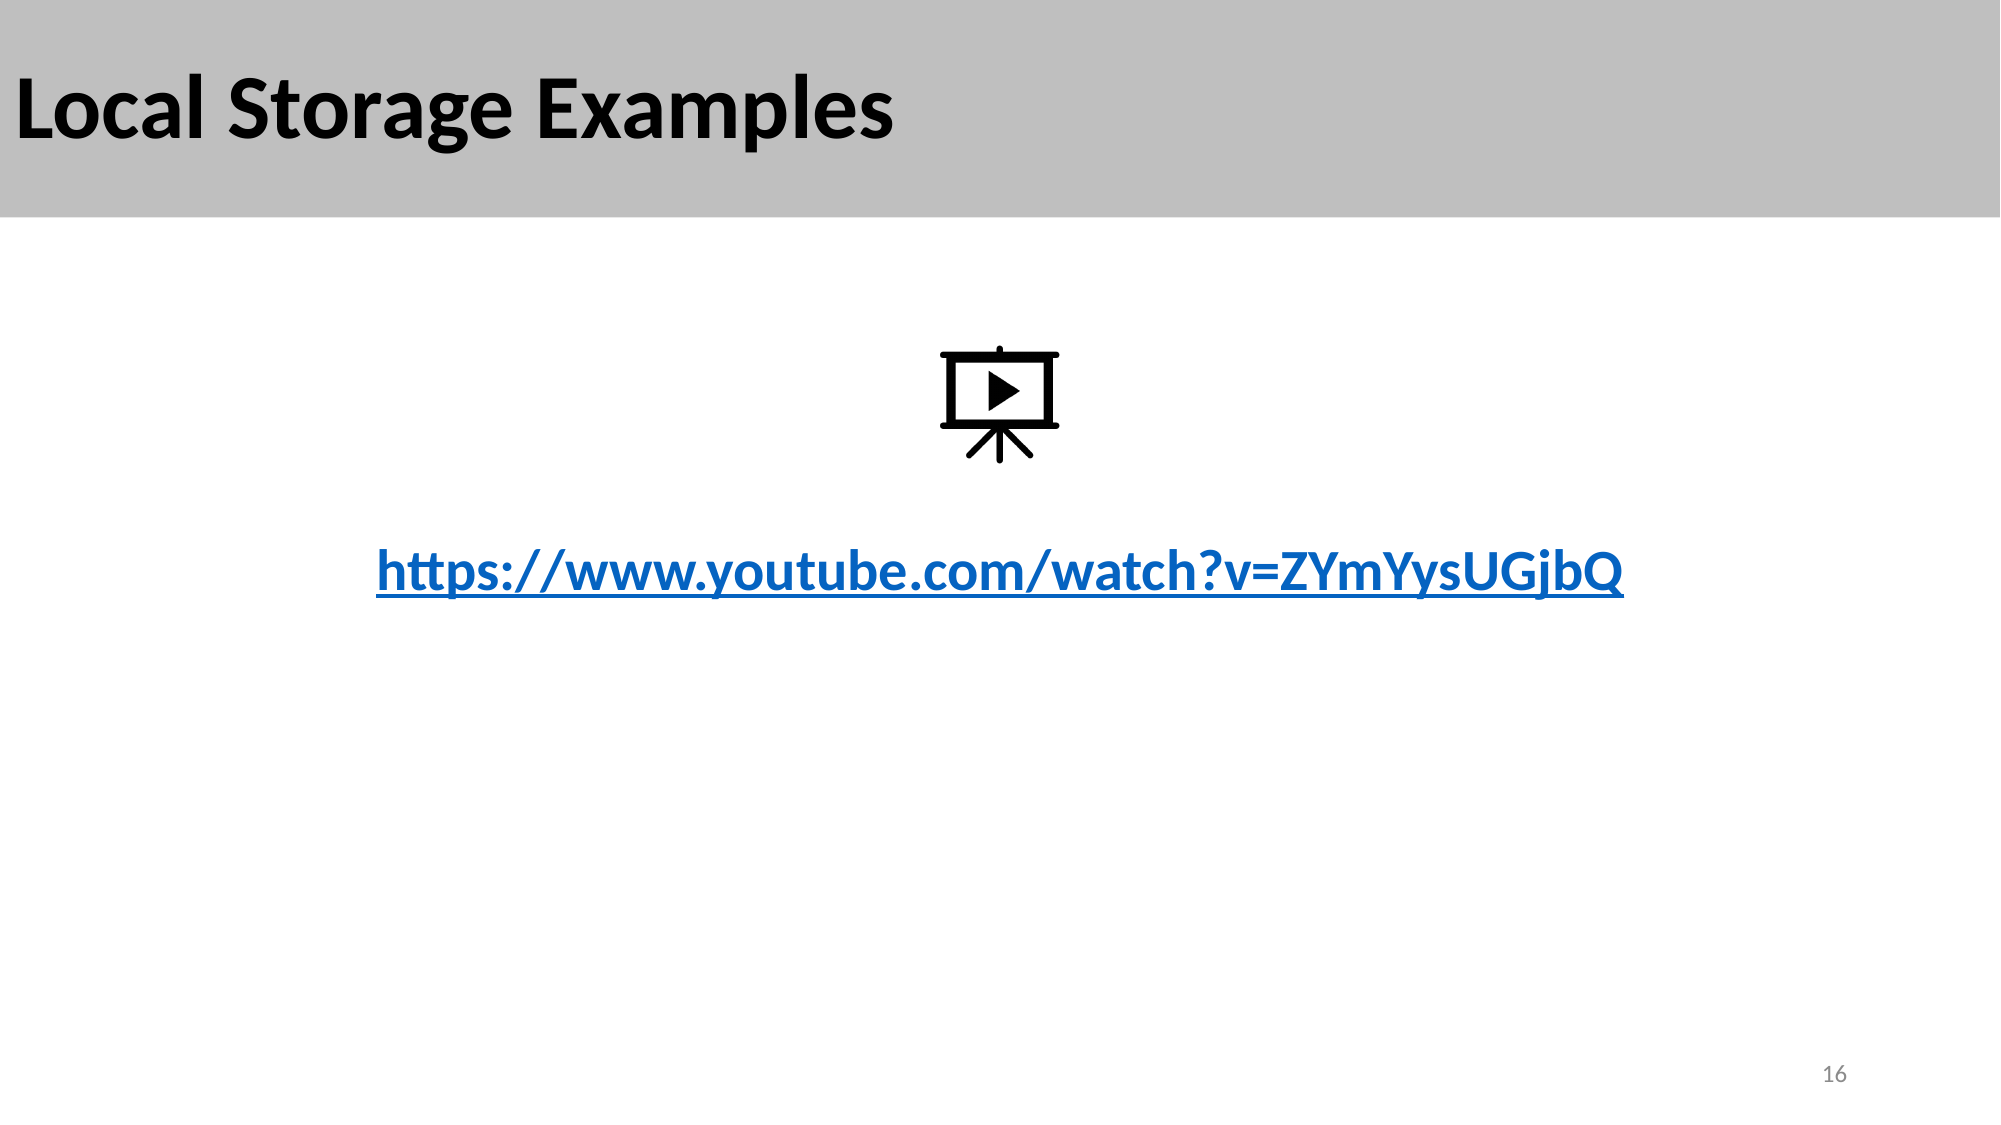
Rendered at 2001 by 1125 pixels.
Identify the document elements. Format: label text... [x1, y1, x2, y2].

slide_number 16 [1412, 1042, 1863, 1103]
list https://www.youtube.com/watch?v=ZYmYysUGjbQ [137, 299, 1863, 1014]
picture [924, 328, 1075, 479]
title Local Storage Examples [0, 0, 2000, 218]
